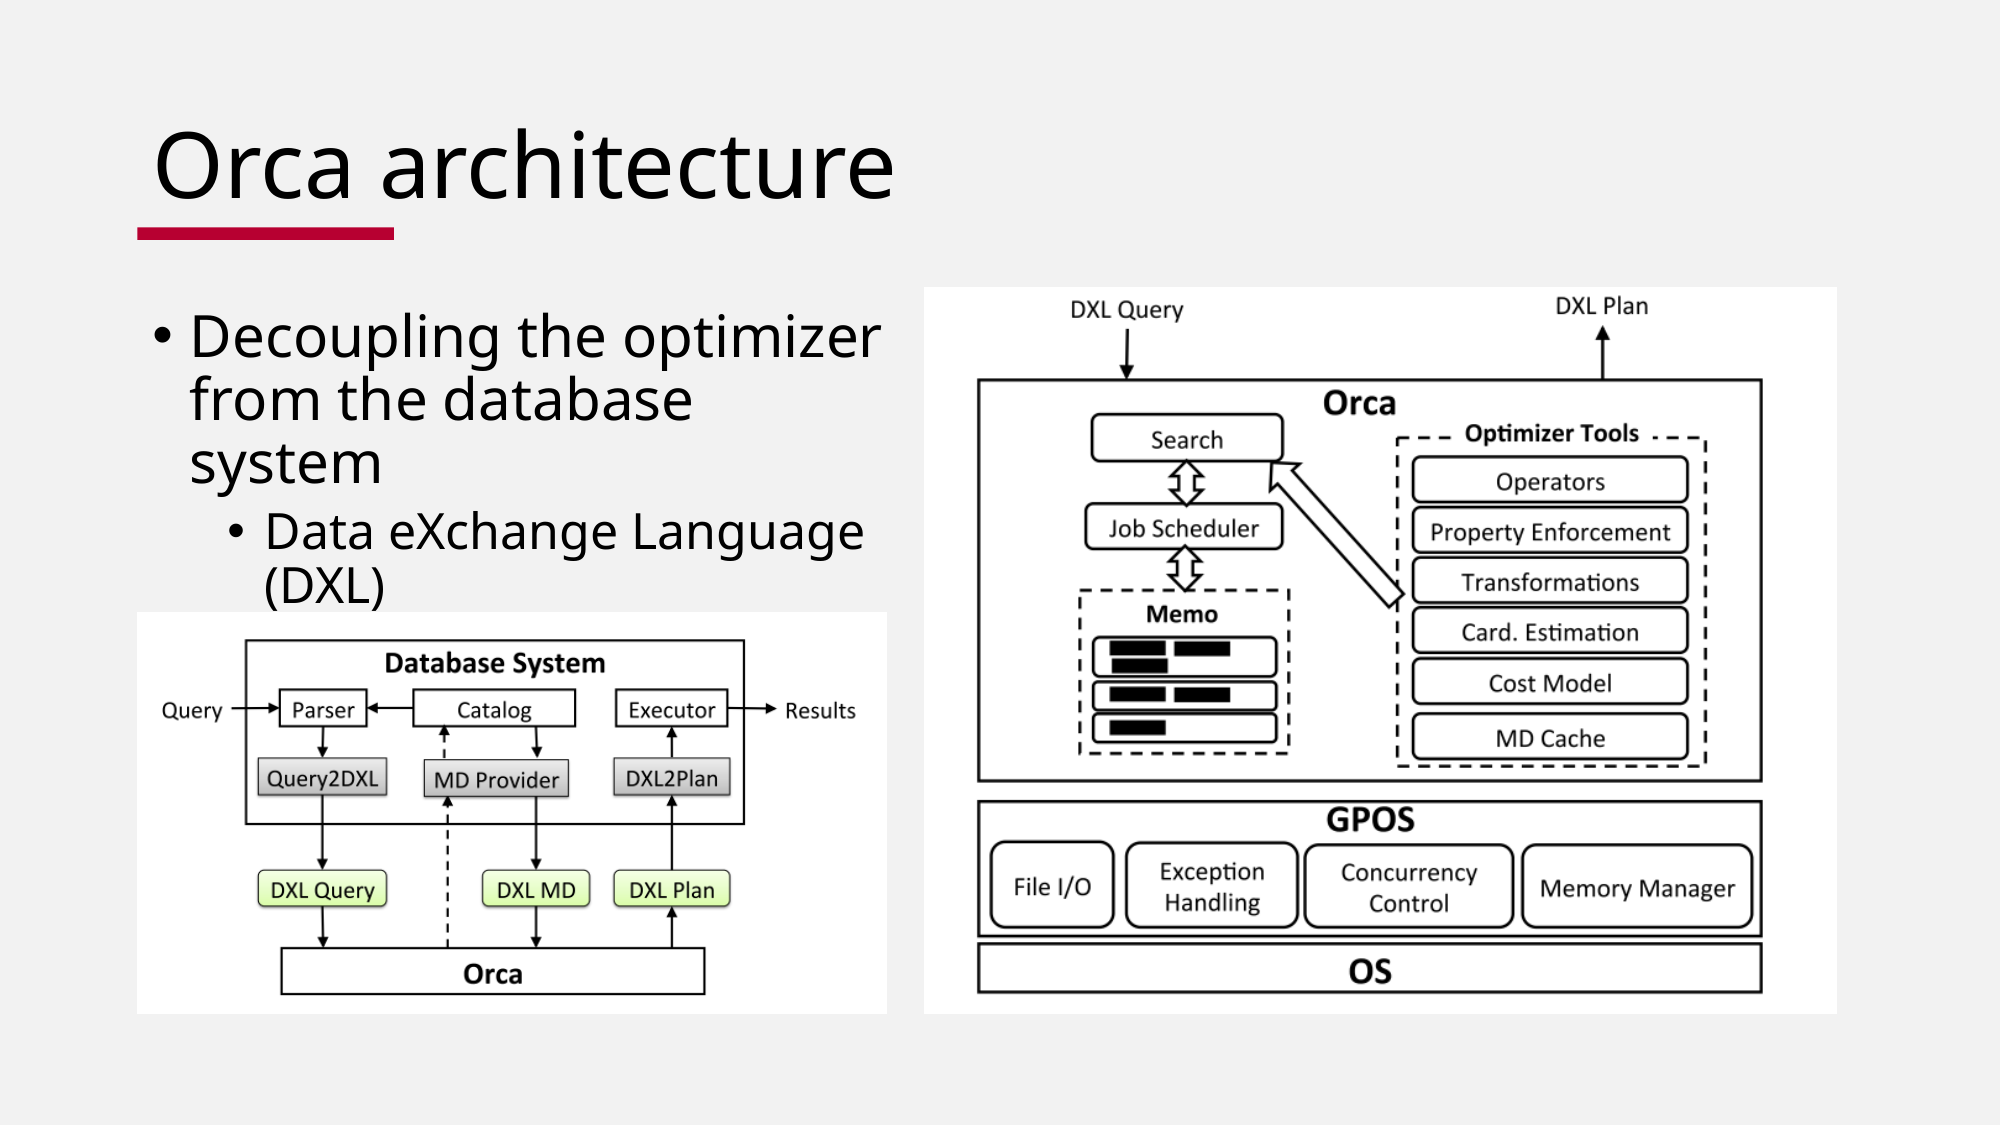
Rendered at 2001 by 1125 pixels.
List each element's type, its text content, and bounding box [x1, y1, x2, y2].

picture [137, 611, 887, 1014]
title Orca architecture [137, 59, 1863, 278]
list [924, 287, 1837, 1014]
list Decoupling the optimizer from the database system Data eXchange Language (DXL) [137, 299, 905, 1014]
